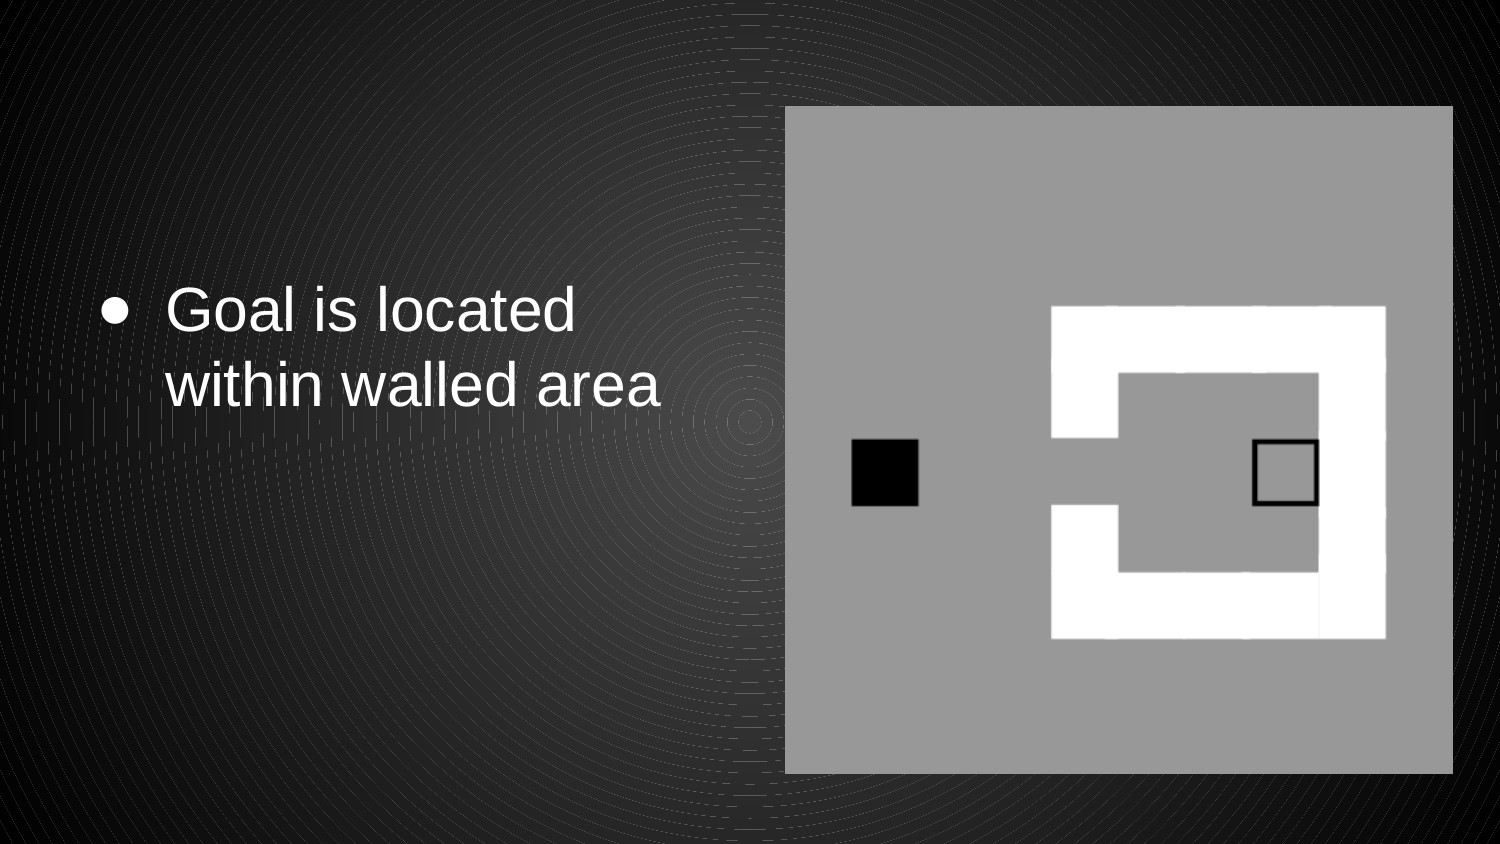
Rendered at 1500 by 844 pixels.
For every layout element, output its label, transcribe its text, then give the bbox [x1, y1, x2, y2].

picture [785, 106, 1453, 774]
list Goal is located within walled area [75, 29, 771, 808]
